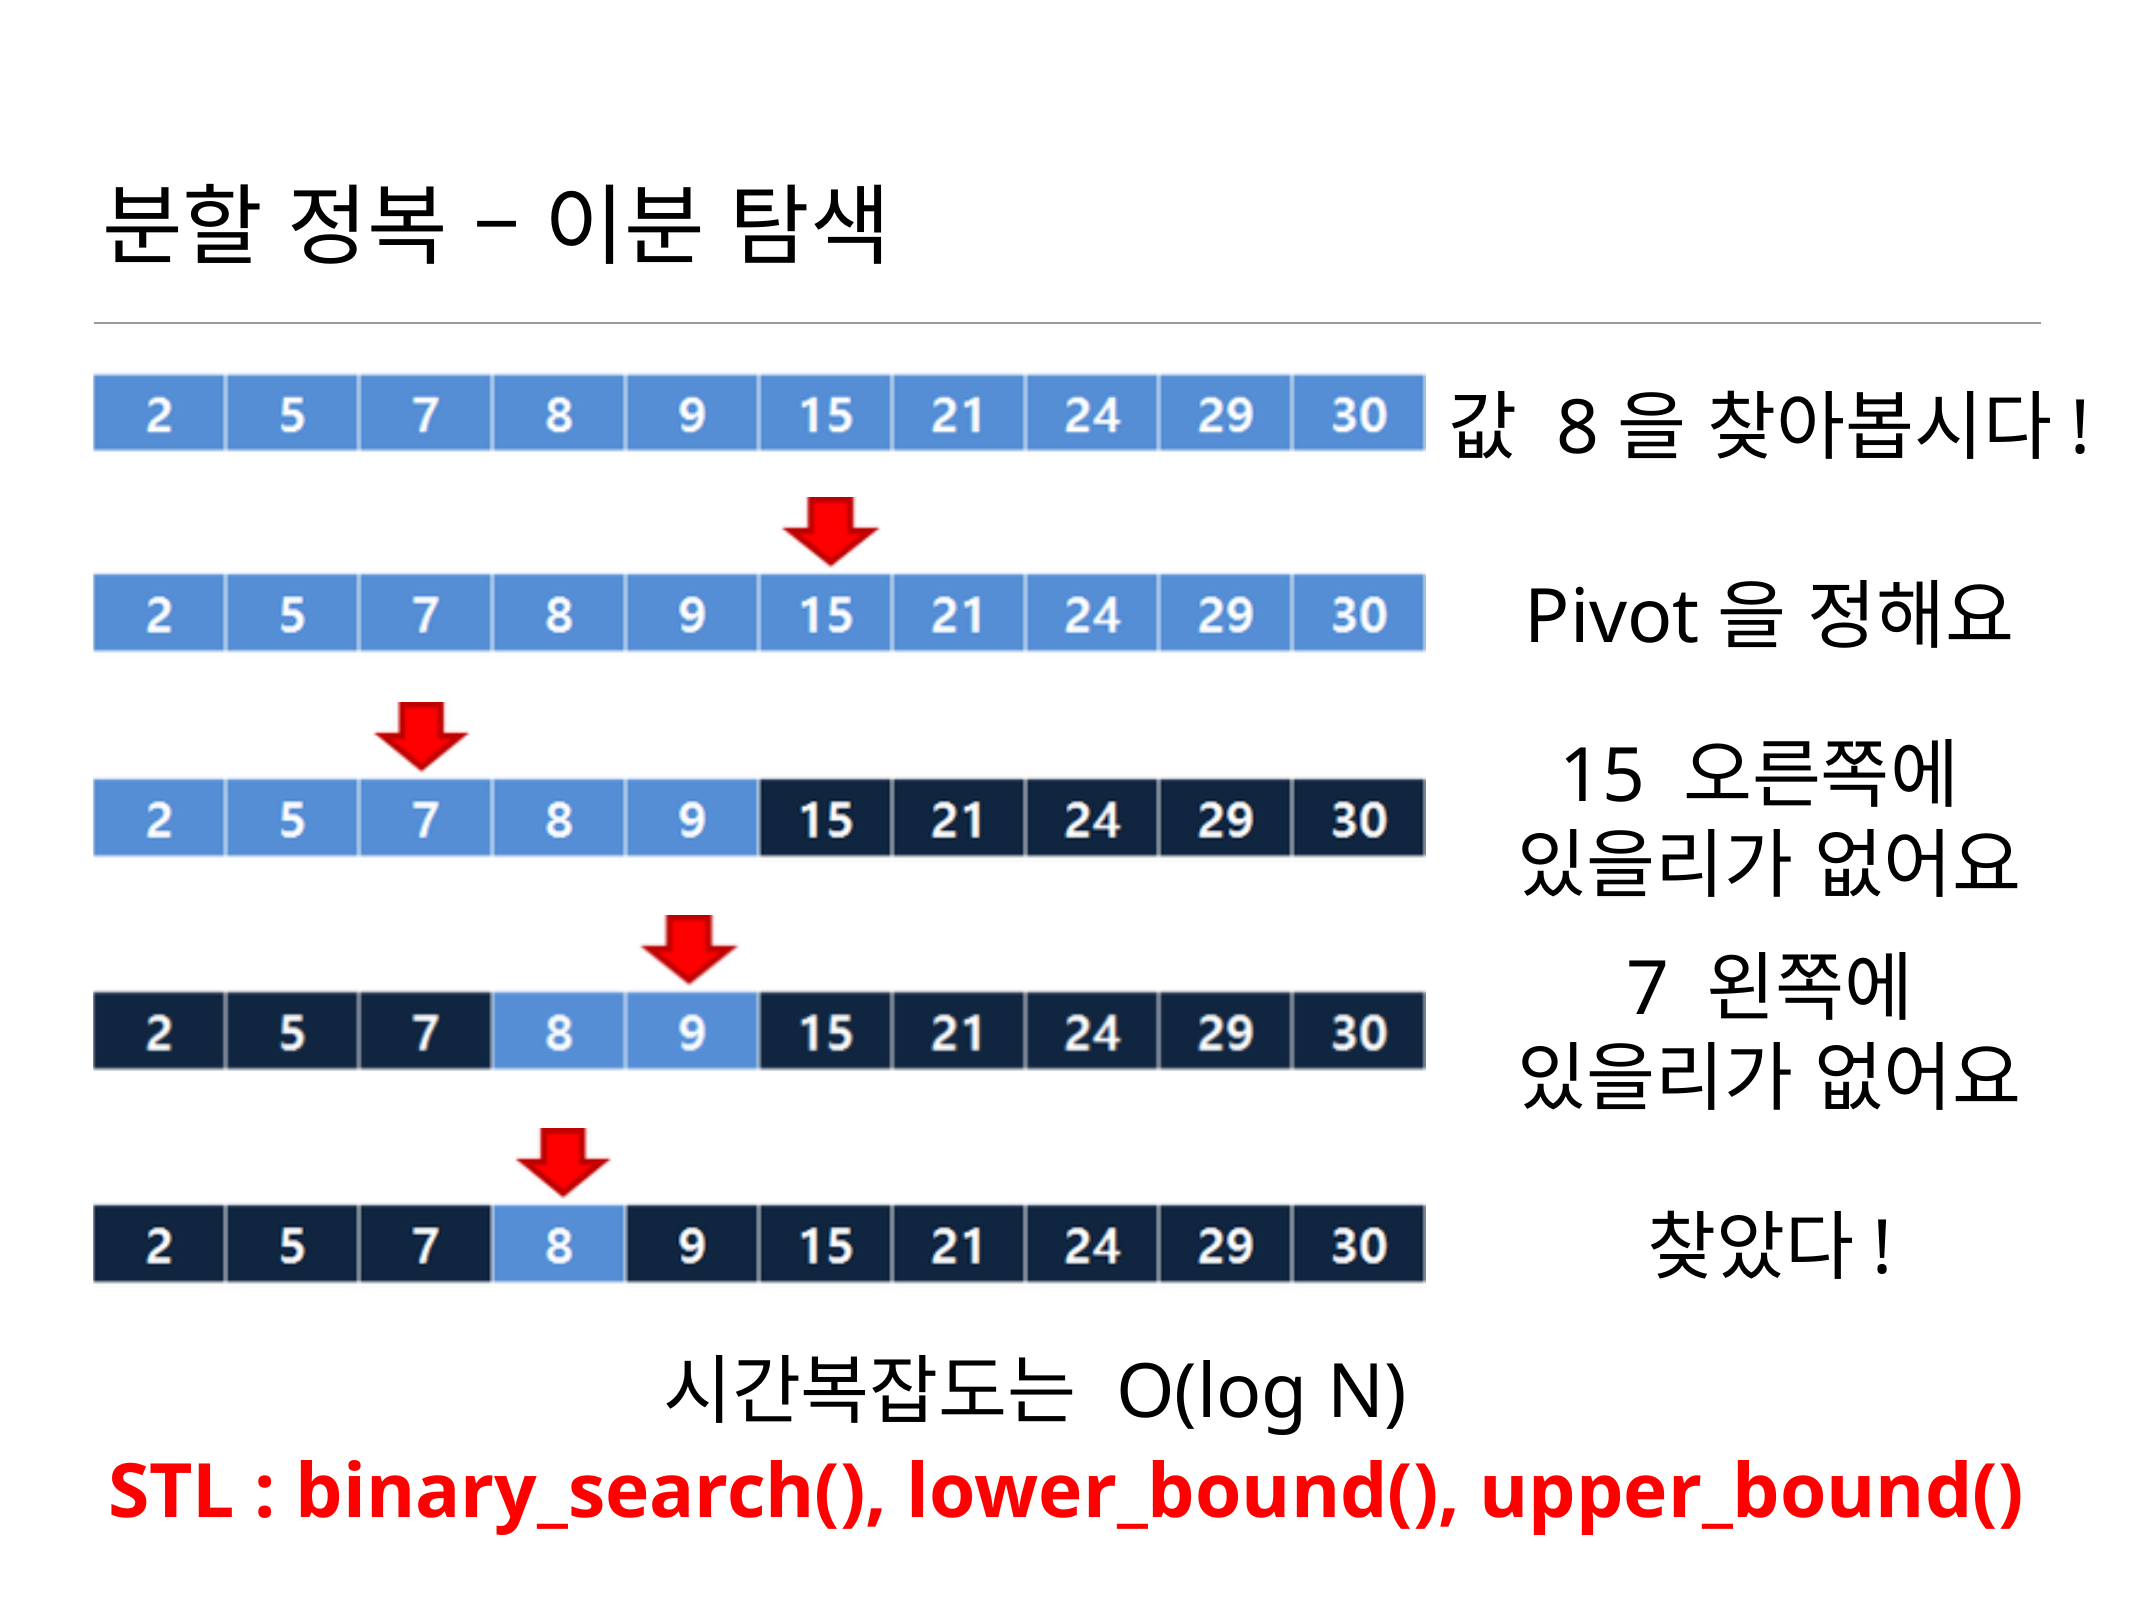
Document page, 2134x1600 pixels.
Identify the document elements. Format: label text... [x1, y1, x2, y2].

text_box 찾았다! [1426, 1190, 2134, 1298]
picture [93, 1128, 1426, 1306]
picture [93, 702, 1426, 880]
text_box 7 왼쪽에 있을리가 없어요 [1355, 931, 2134, 1128]
picture [93, 369, 1426, 475]
picture [93, 915, 1426, 1093]
text_box 값 8을 찾아봅시다! [1355, 370, 2134, 477]
text_box 시간복잡도는 O(log N) [341, 1334, 1729, 1434]
title 분할 정복 – 이분 탐색 [93, 53, 2041, 284]
picture [93, 497, 1426, 675]
text_box STL : binary_search(), lower_bound(), upper_bound() [79, 1434, 2054, 1542]
text_box Pivot을 정해요 [1426, 559, 2134, 667]
text_box 15 오른쪽에 있을리가 없어요 [1355, 718, 2134, 915]
